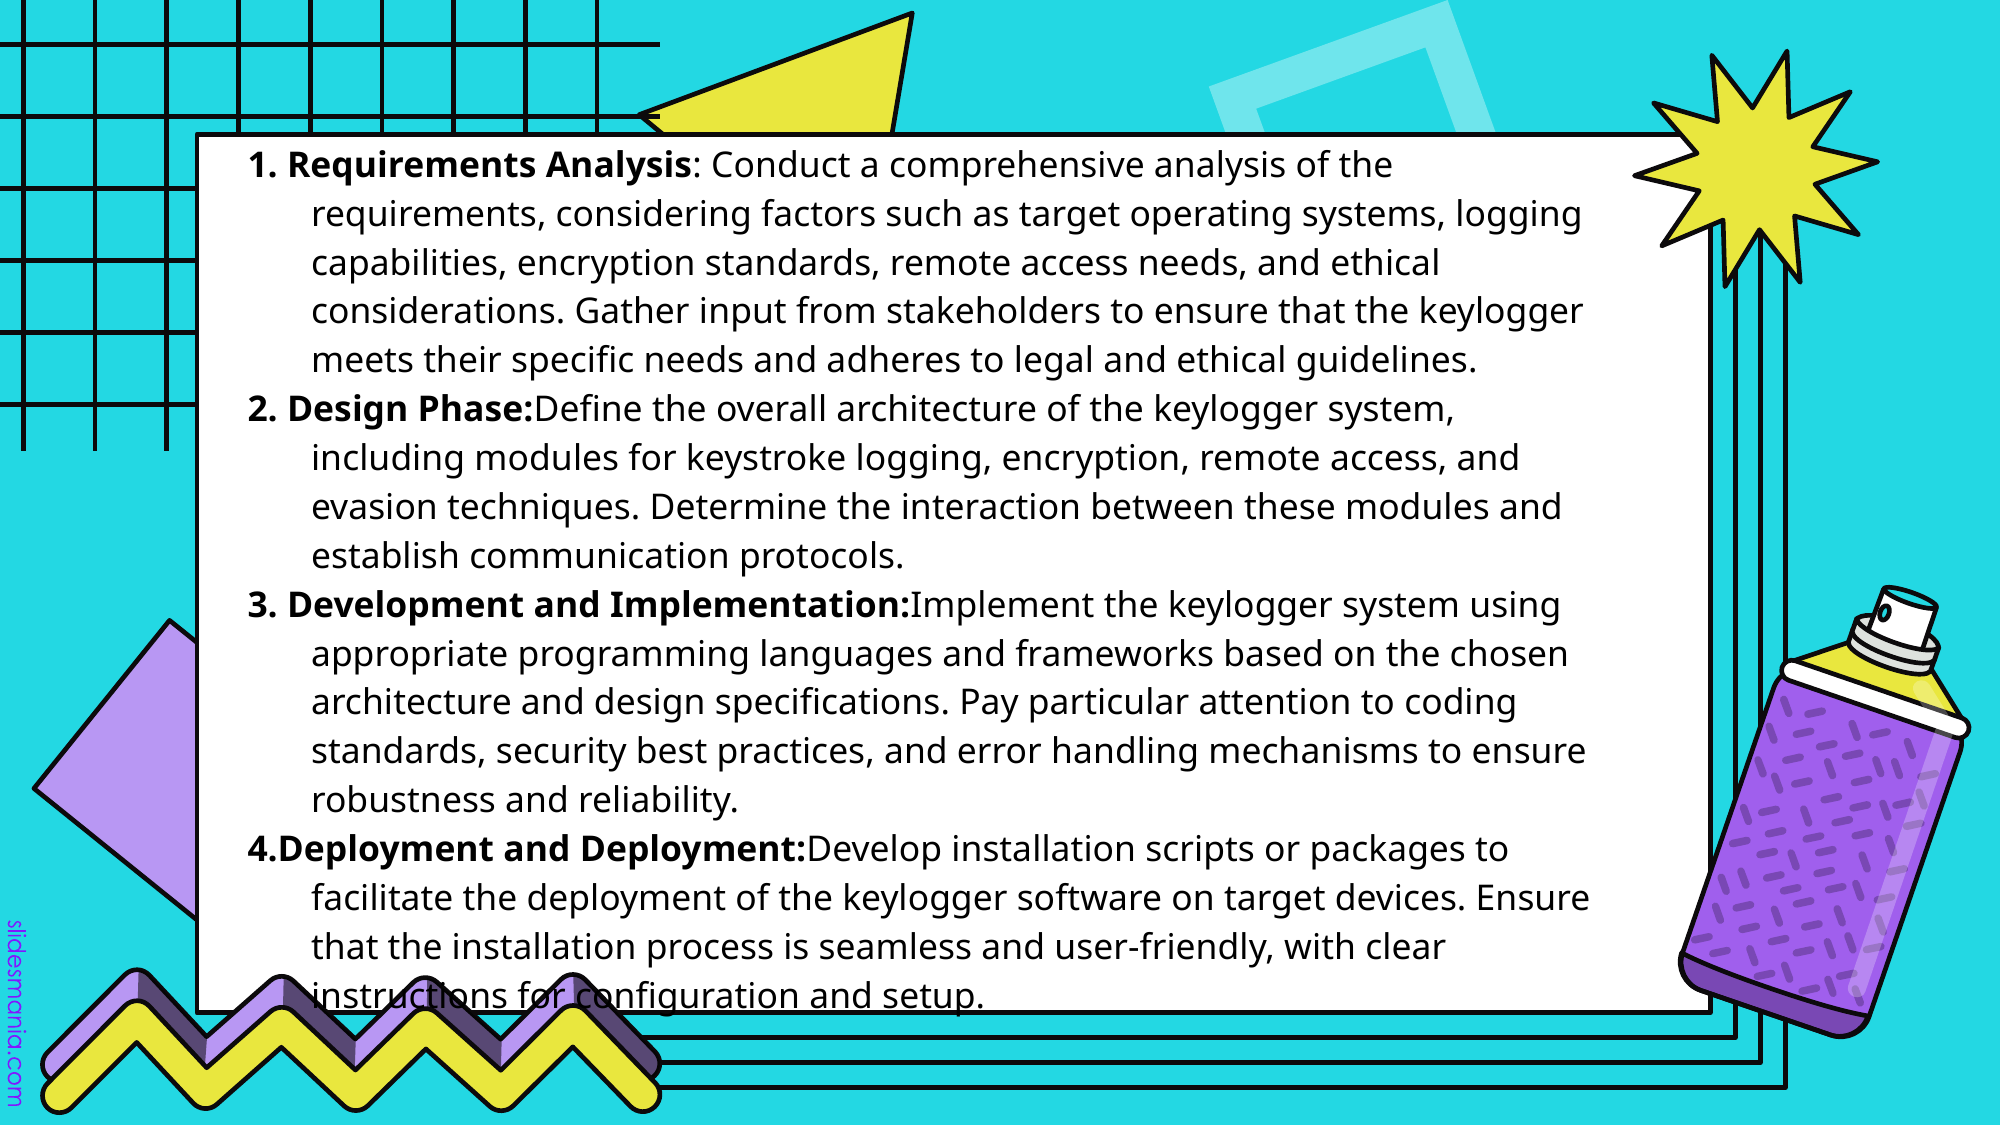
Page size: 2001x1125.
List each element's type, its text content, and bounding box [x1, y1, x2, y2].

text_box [1665, 595, 1978, 1038]
list 1. Requirements Analysis: Conduct a comprehensive analysis of the requirements, considering factors such as target operating systems, logging capabilities, encryption standards, remote access needs, and ethical considerations. Gather input from stakeholders to ensure that the keylogger meets their specific needs and adheres to legal and ethical guidelines. 2. Design Phase:Define the overall architecture of the keylogger system, including modules for keystroke logging, encryption, remote access, and evasion techniques. Determine the interaction between these modules and establish communication protocols. 3. Development and Implementation:Implement the keylogger system using appropriate programming languages and frameworks based on the chosen architecture and design specifications. Pay particular attention to coding standards, security best practices, and error handling mechanisms to ensure robustness and reliability. 4.Deployment and Deployment:Develop installation scripts or packages to facilitate the deployment of the keylogger software on target devices. Ensure that the installation process is seamless and user-friendly, with clear instructions for configuration and setup. [215, 115, 1613, 881]
